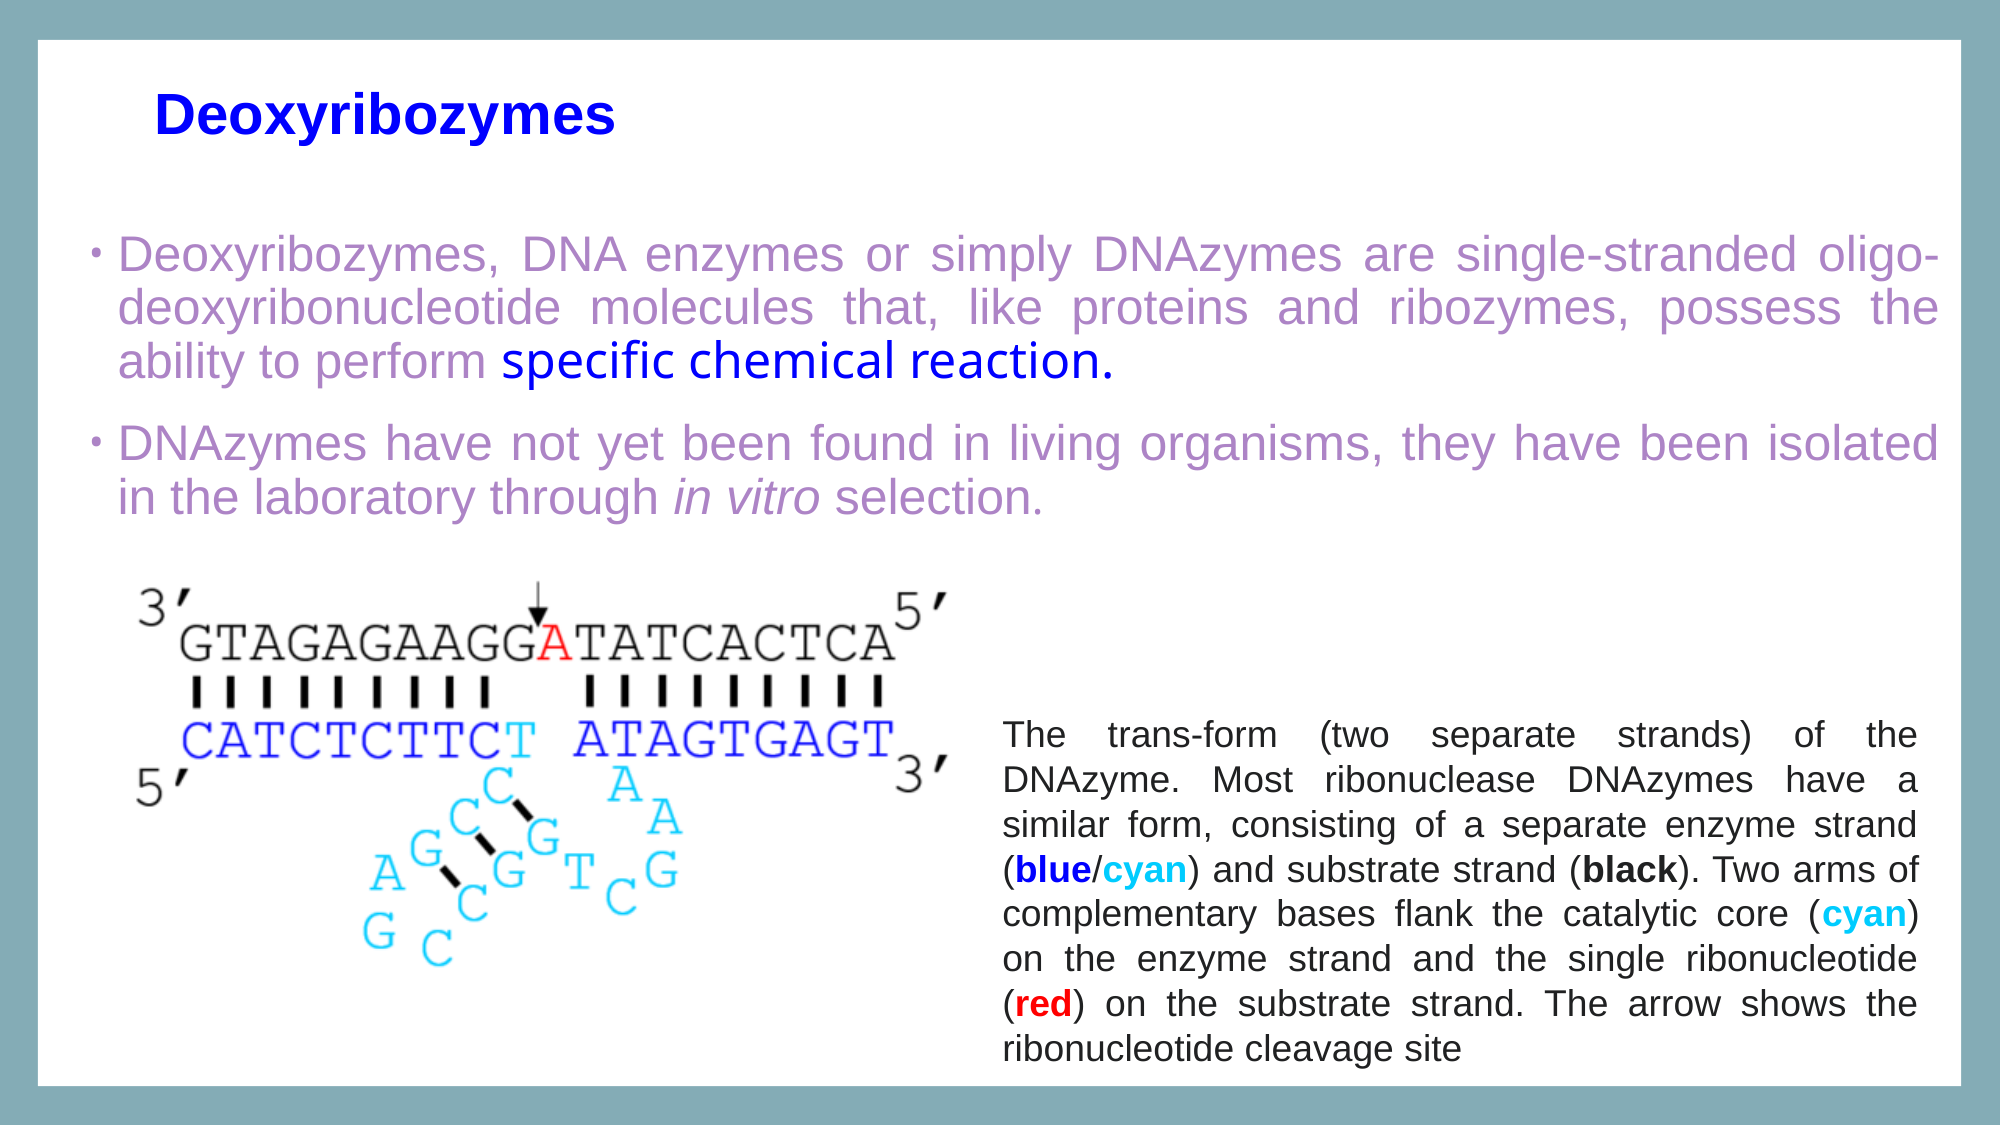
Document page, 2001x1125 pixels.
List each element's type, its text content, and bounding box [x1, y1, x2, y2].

picture [132, 580, 952, 974]
title Deoxyribozymes [139, 60, 1861, 171]
list Deoxyribozymes, DNA enzymes or simply DNAzymes are single-stranded oligo-deoxyribonucleotide molecules that, like proteins and ribozymes, possess the ability to perform specific chemical reaction. DNAzymes have not yet been found in living organisms, they have been isolated in the laboratory through in vitro selection. [66, 220, 1956, 934]
text_box The trans-form (two separate strands) of the DNAzyme. Most ribonuclease DNAzymes have a similar form, consisting of a separate enzyme strand (blue/cyan) and substrate strand (black). Two arms of complementary bases flank the catalytic core (cyan) on the enzyme strand and the single ribonucleotide (red) on the substrate strand. The arrow shows the ribonucleotide cleavage site [987, 702, 1935, 1077]
